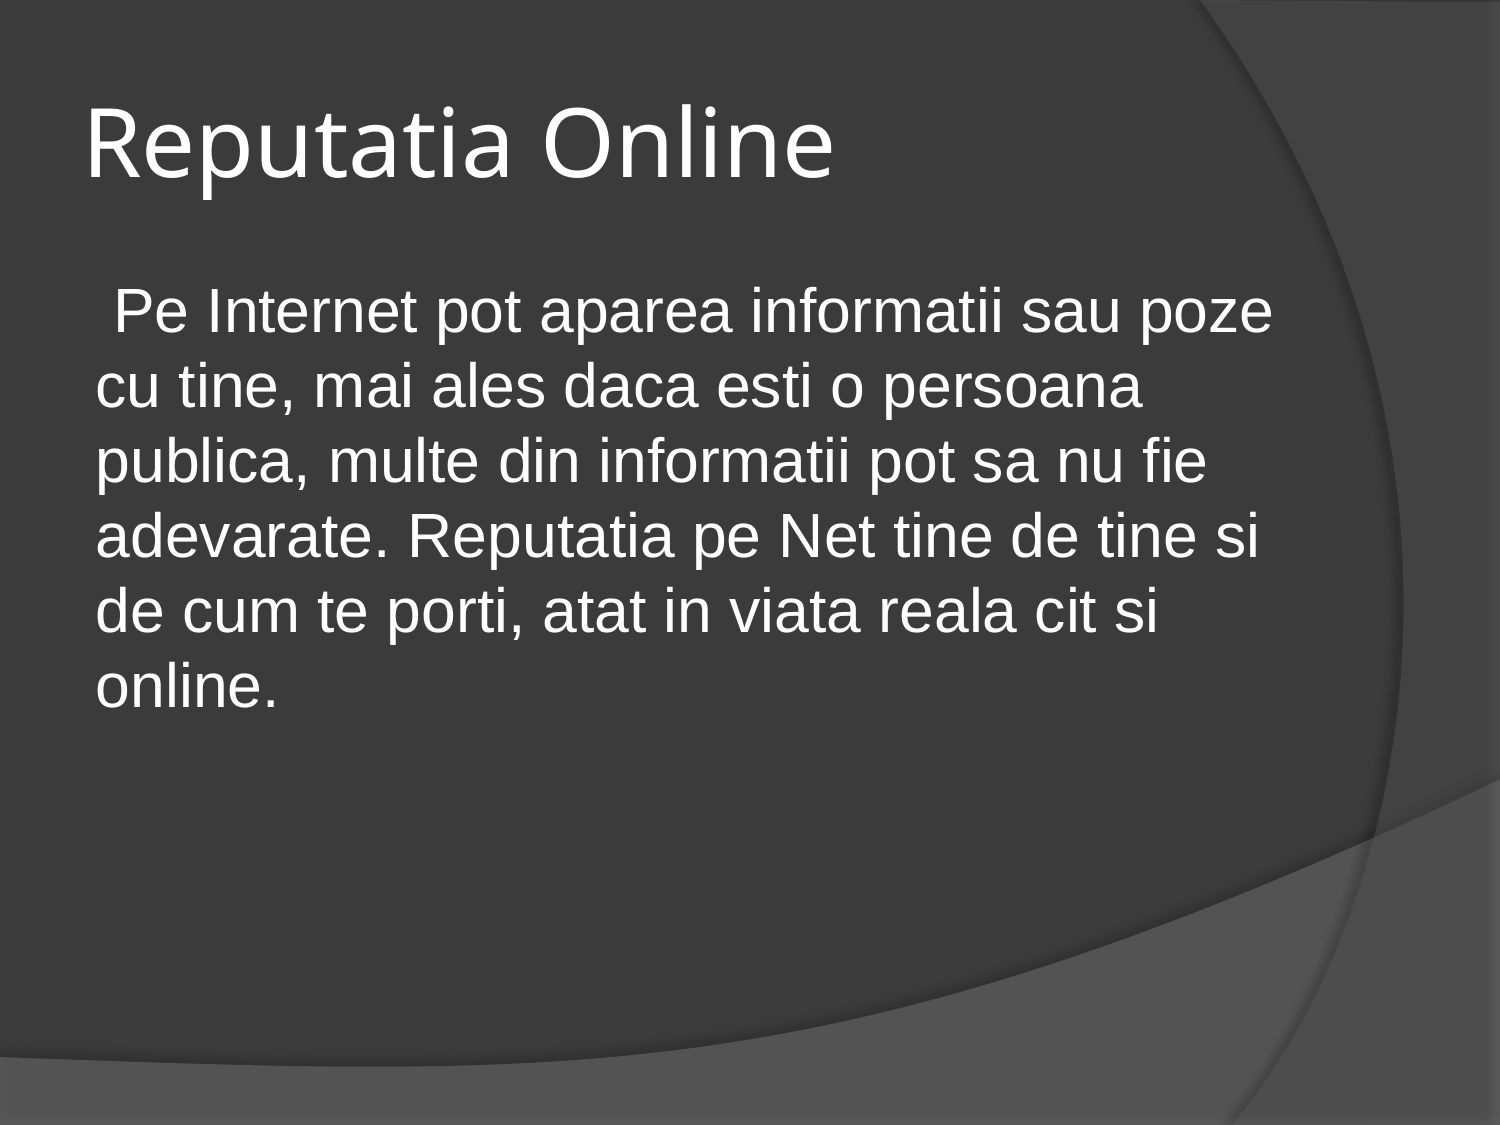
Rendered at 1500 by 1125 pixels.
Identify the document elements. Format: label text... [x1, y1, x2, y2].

list Pe Internet pot aparea informatii sau poze cu tine, mai ales daca esti o persoana publica, multe din informatii pot sa nu fie adevarate. Reputatia pe Net tine de tine si de cum te porti, atat in viata reala cit si online. [75, 262, 1300, 1005]
title Reputatia Online [75, 45, 1300, 233]
